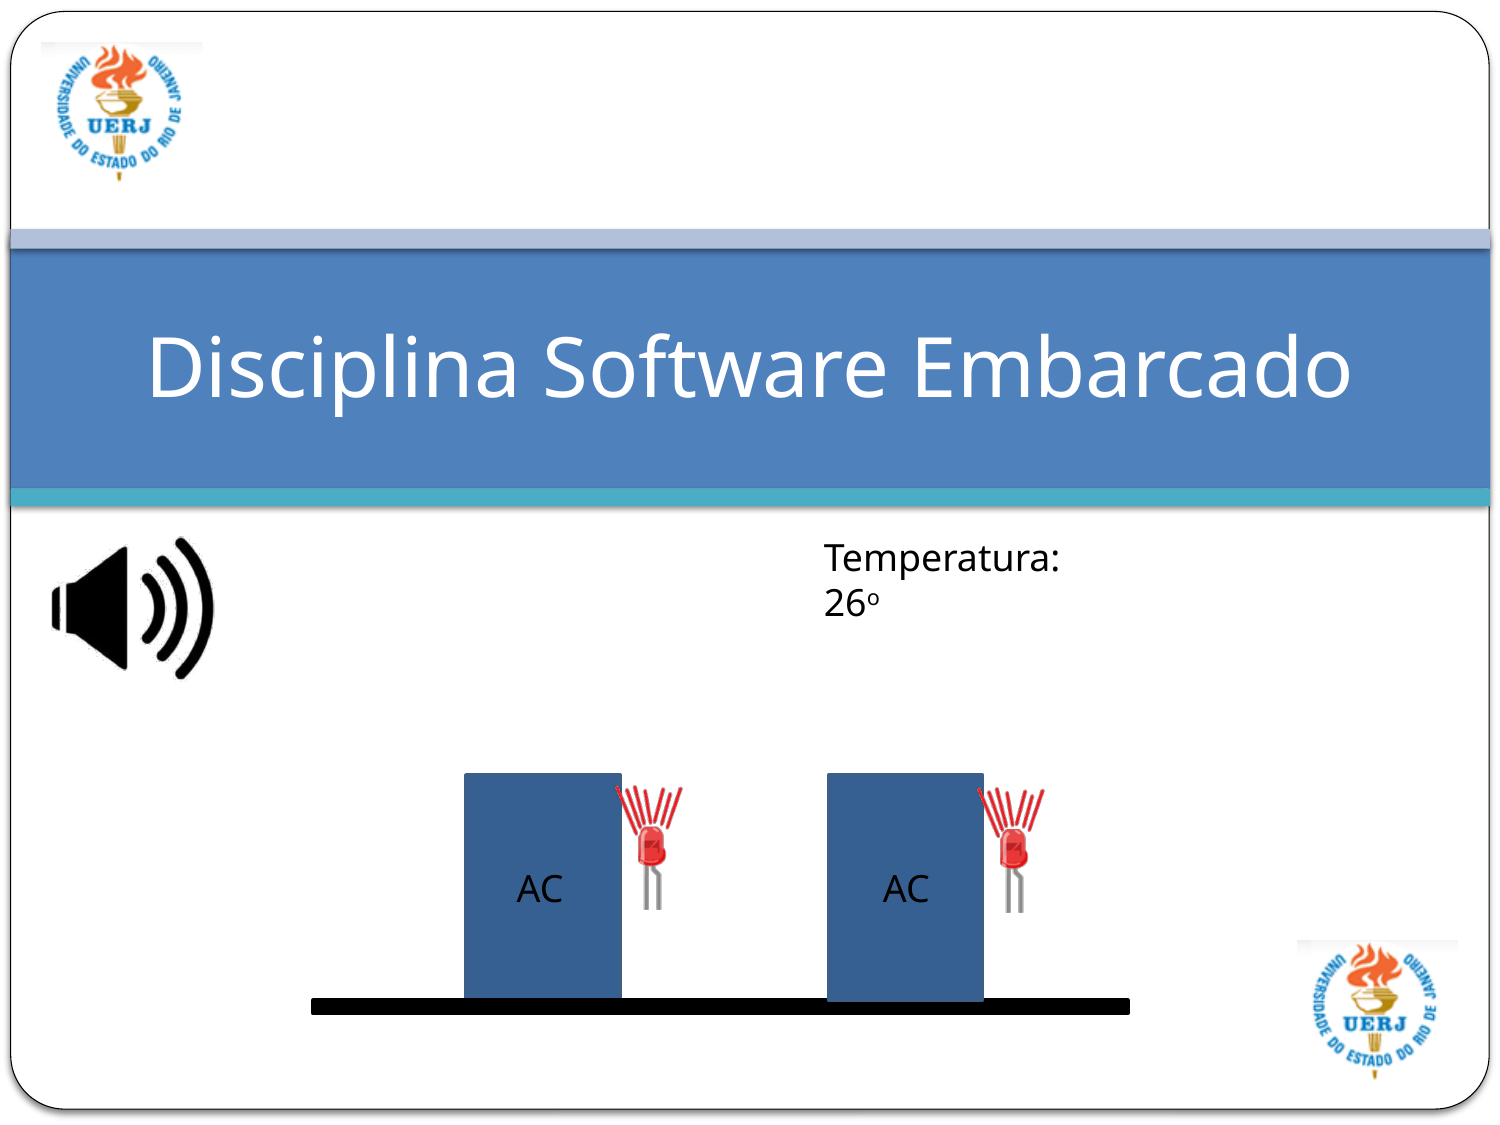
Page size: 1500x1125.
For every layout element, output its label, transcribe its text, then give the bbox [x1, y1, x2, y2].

text_box [311, 998, 1130, 1015]
text_box AC [501, 857, 585, 918]
picture [41, 42, 203, 189]
picture [19, 504, 247, 712]
text_box [827, 773, 984, 1002]
picture [1296, 940, 1459, 1086]
picture [960, 777, 1071, 914]
text_box [464, 773, 622, 998]
text_box AC [868, 857, 951, 918]
picture [598, 774, 709, 912]
text_box Temperatura: 26o [809, 527, 1128, 632]
text_box Disciplina Software Embarcado [74, 247, 1425, 488]
